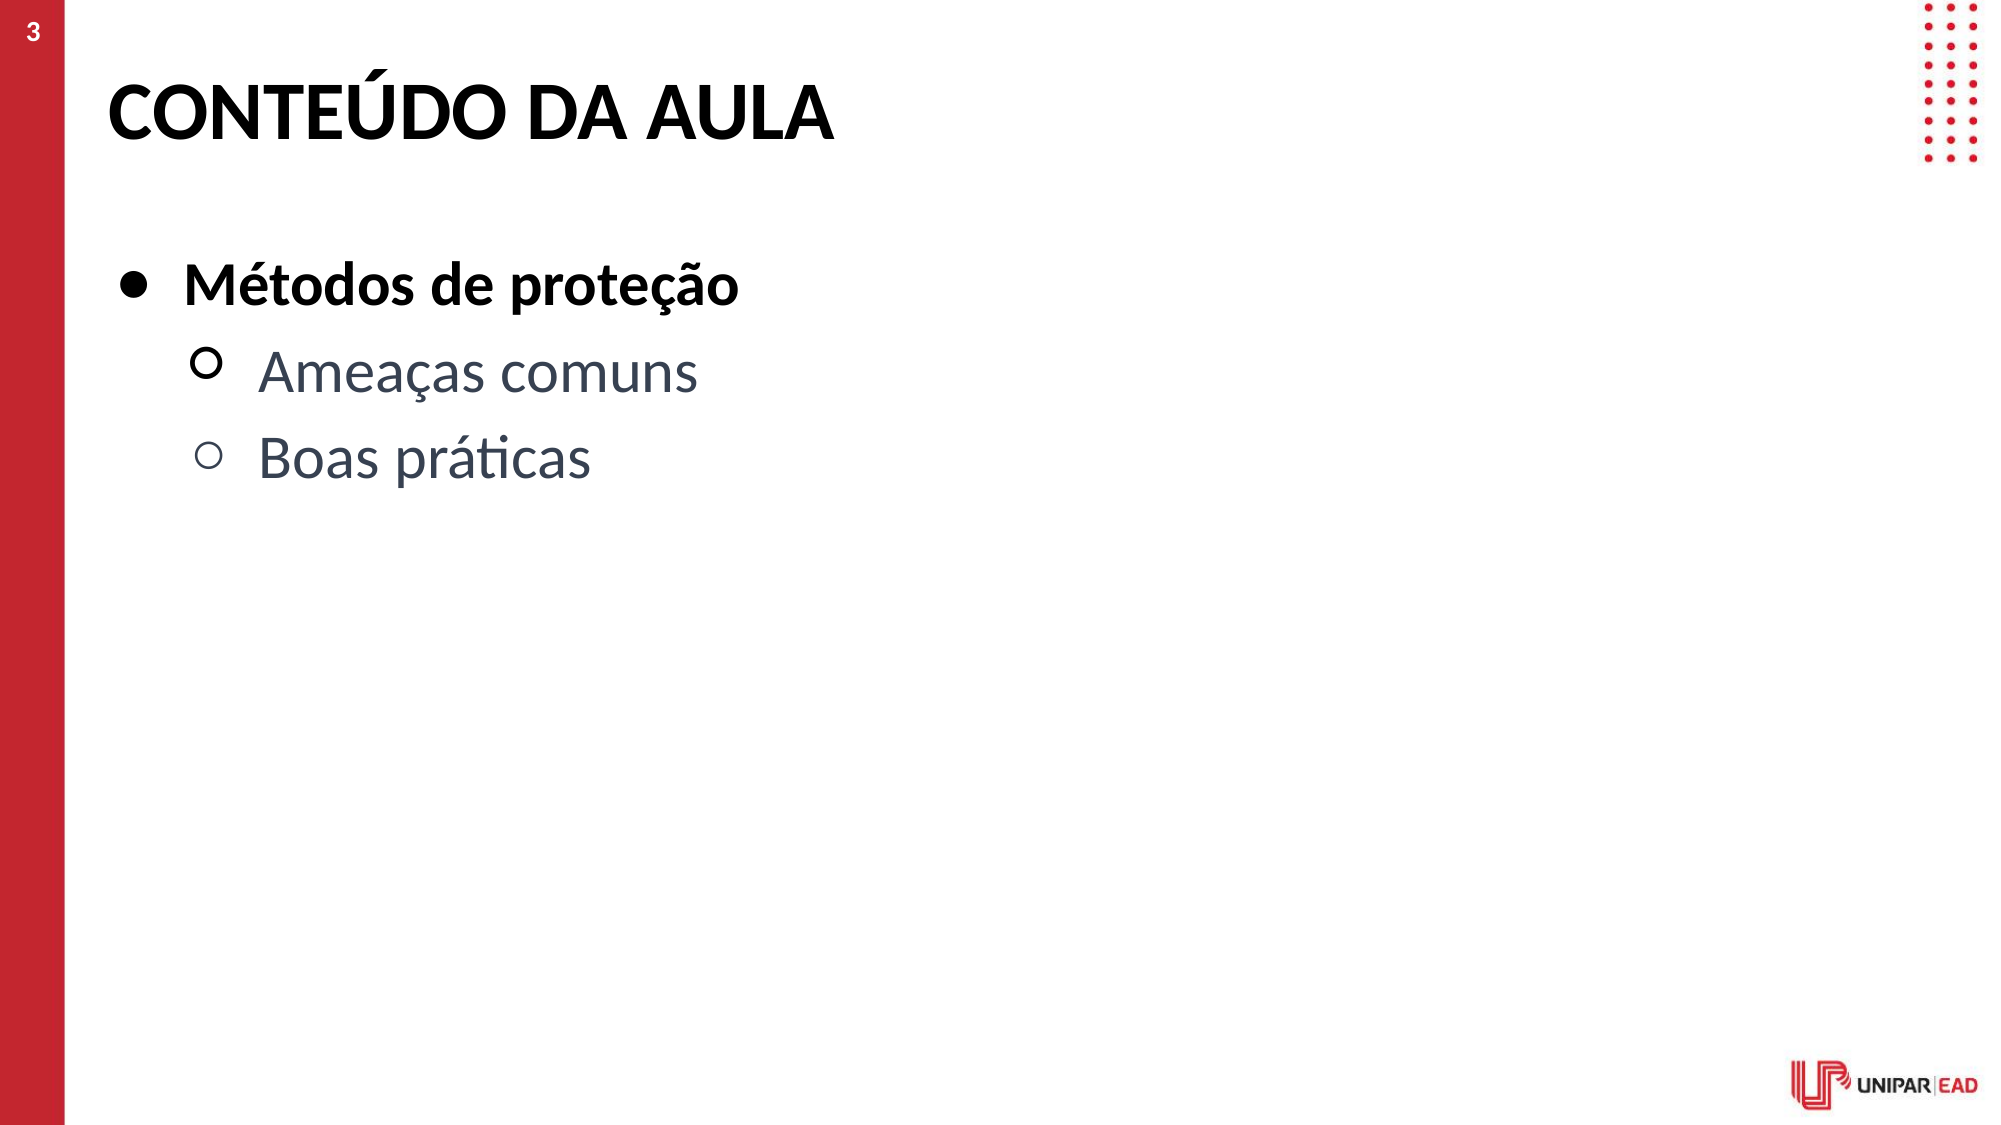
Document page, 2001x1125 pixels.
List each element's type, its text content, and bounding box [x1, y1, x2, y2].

title CONTEÚDO DA AULA [93, 59, 1917, 189]
picture [0, 0, 2001, 1125]
slide_number 3 [0, 0, 73, 60]
list Métodos de proteção Ameaças comuns Boas práticas [93, 235, 1967, 1044]
